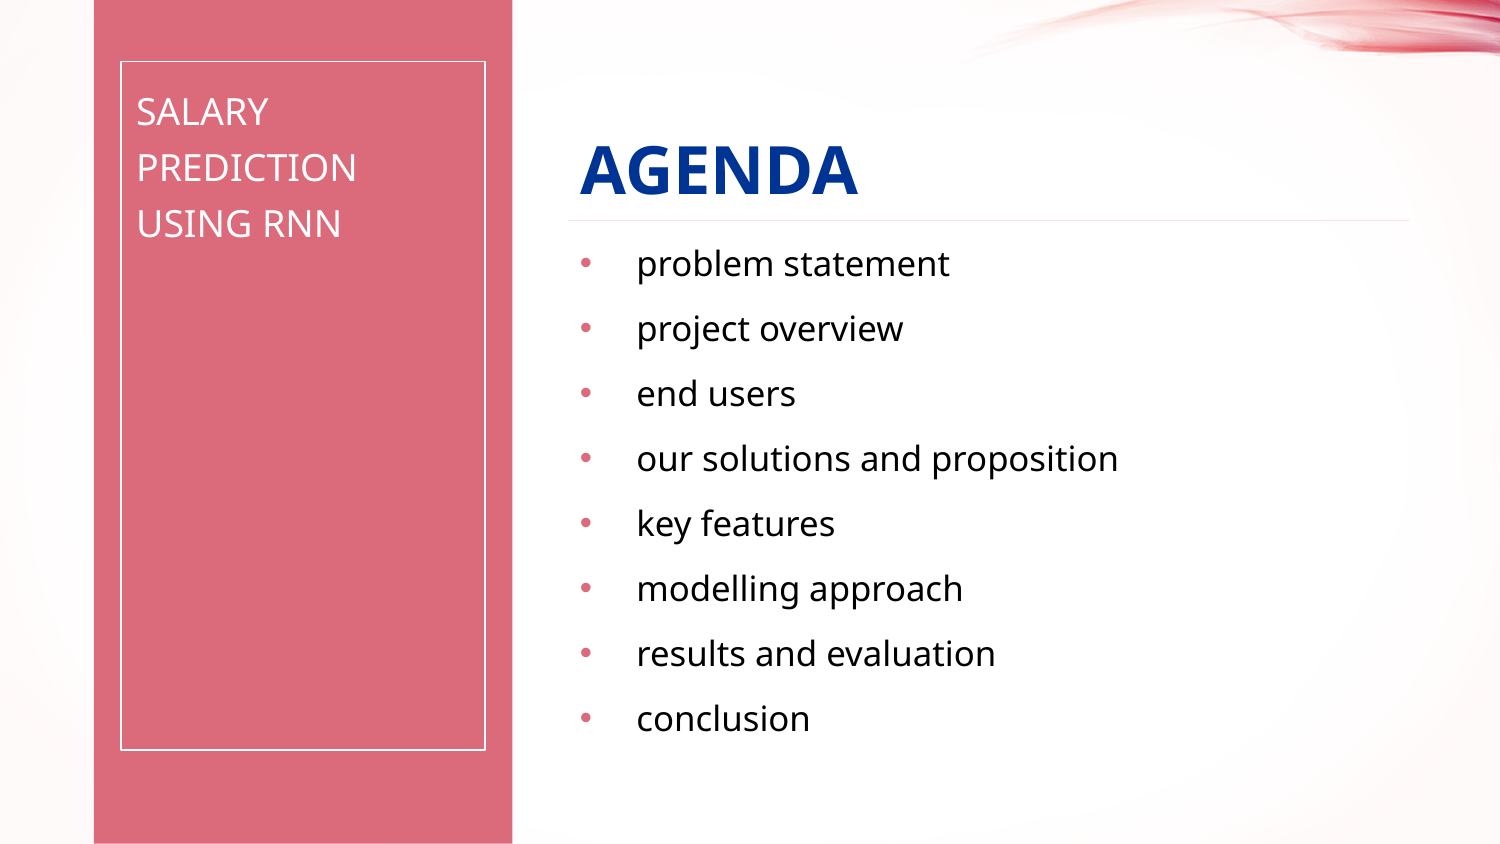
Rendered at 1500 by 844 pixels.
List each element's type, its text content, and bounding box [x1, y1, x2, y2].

list problem statement project overview end users our solutions and proposition key features modelling approach results and evaluation conclusion [565, 226, 1407, 749]
title AGENDA [565, 51, 1407, 216]
list Salary Prediction using Rnn [120, 61, 486, 751]
picture [0, 0, 93, 844]
picture [513, 0, 1500, 844]
